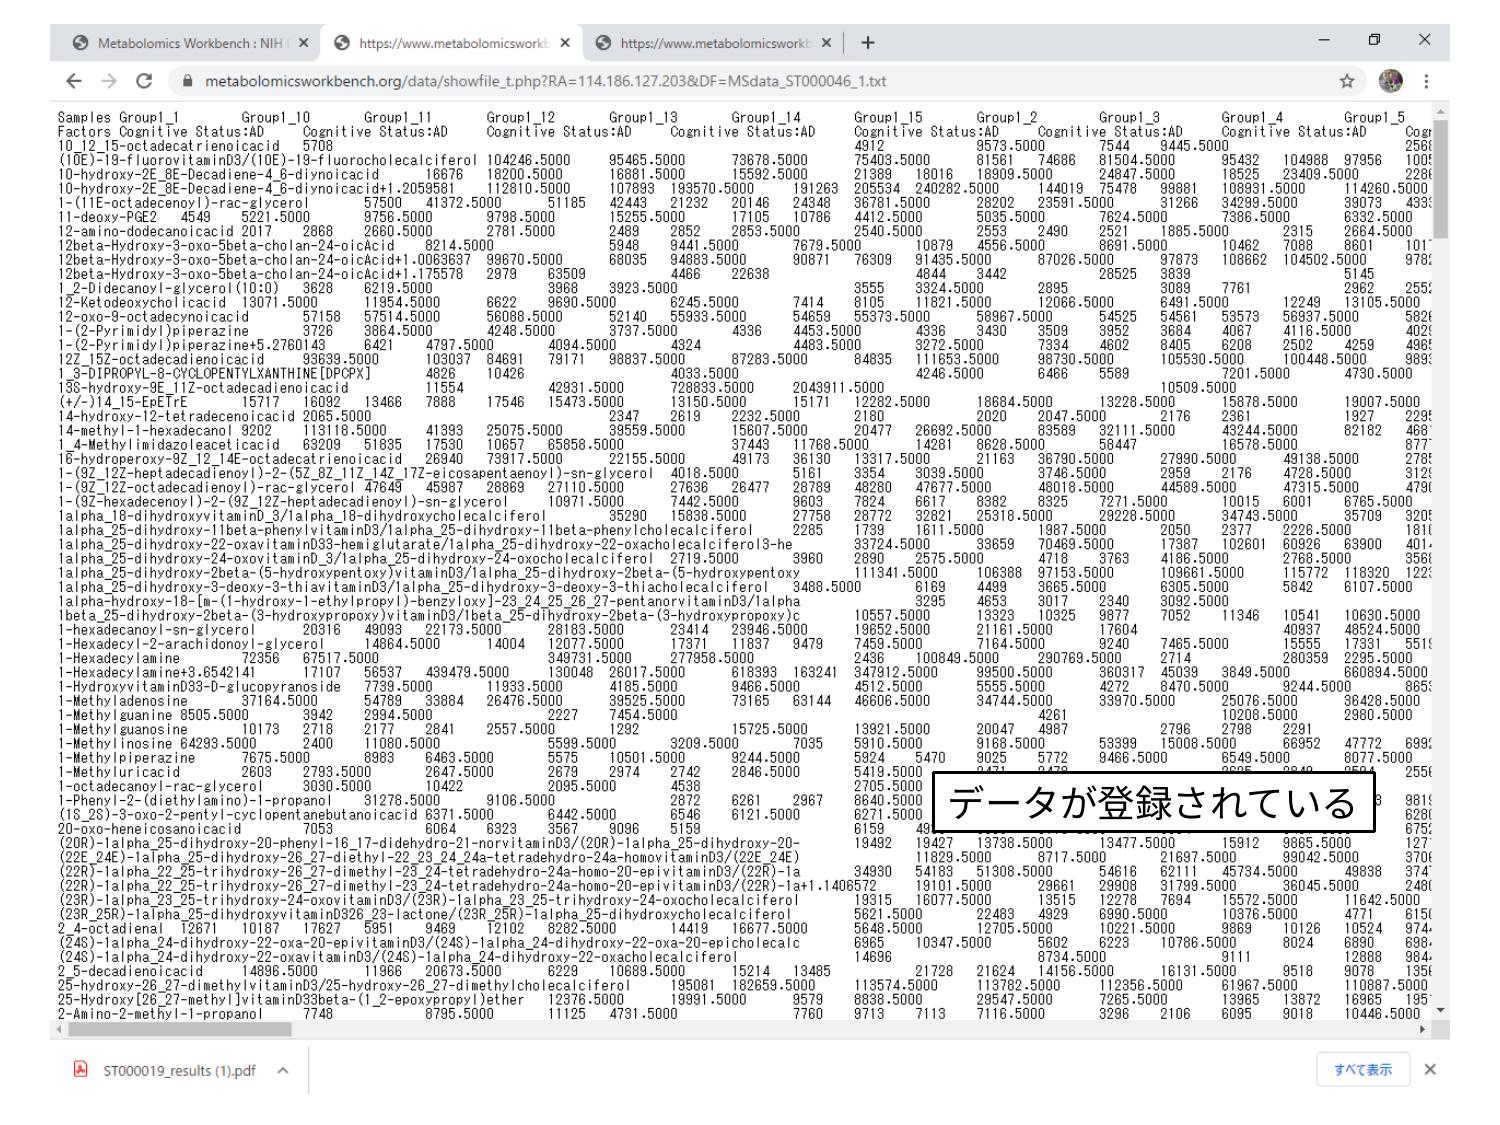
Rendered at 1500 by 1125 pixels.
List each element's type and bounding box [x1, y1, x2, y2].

picture [49, 24, 1451, 1101]
